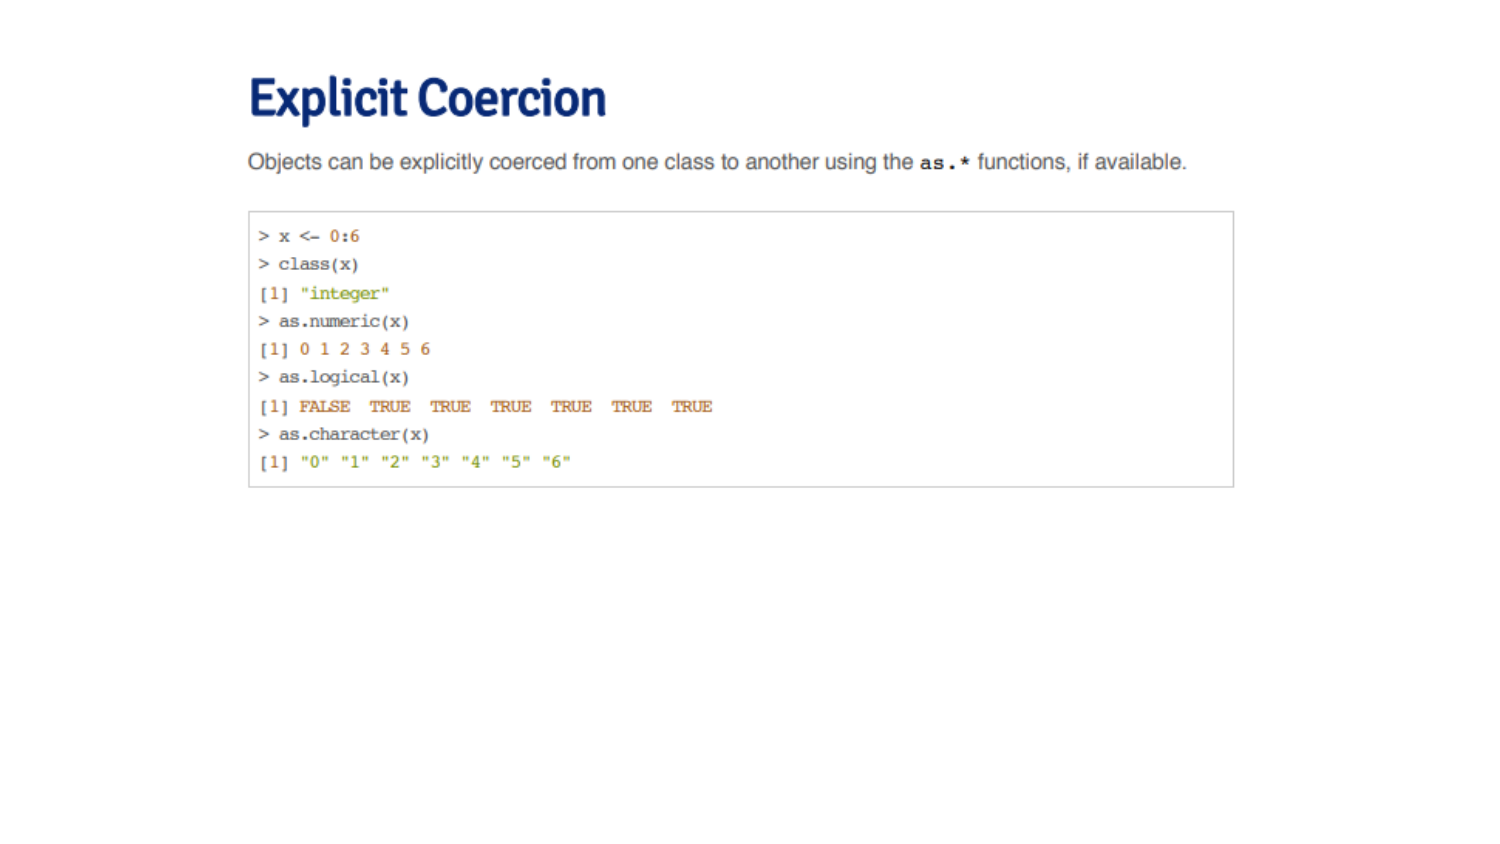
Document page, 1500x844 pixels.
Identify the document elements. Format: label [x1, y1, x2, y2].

picture [148, 24, 1352, 819]
